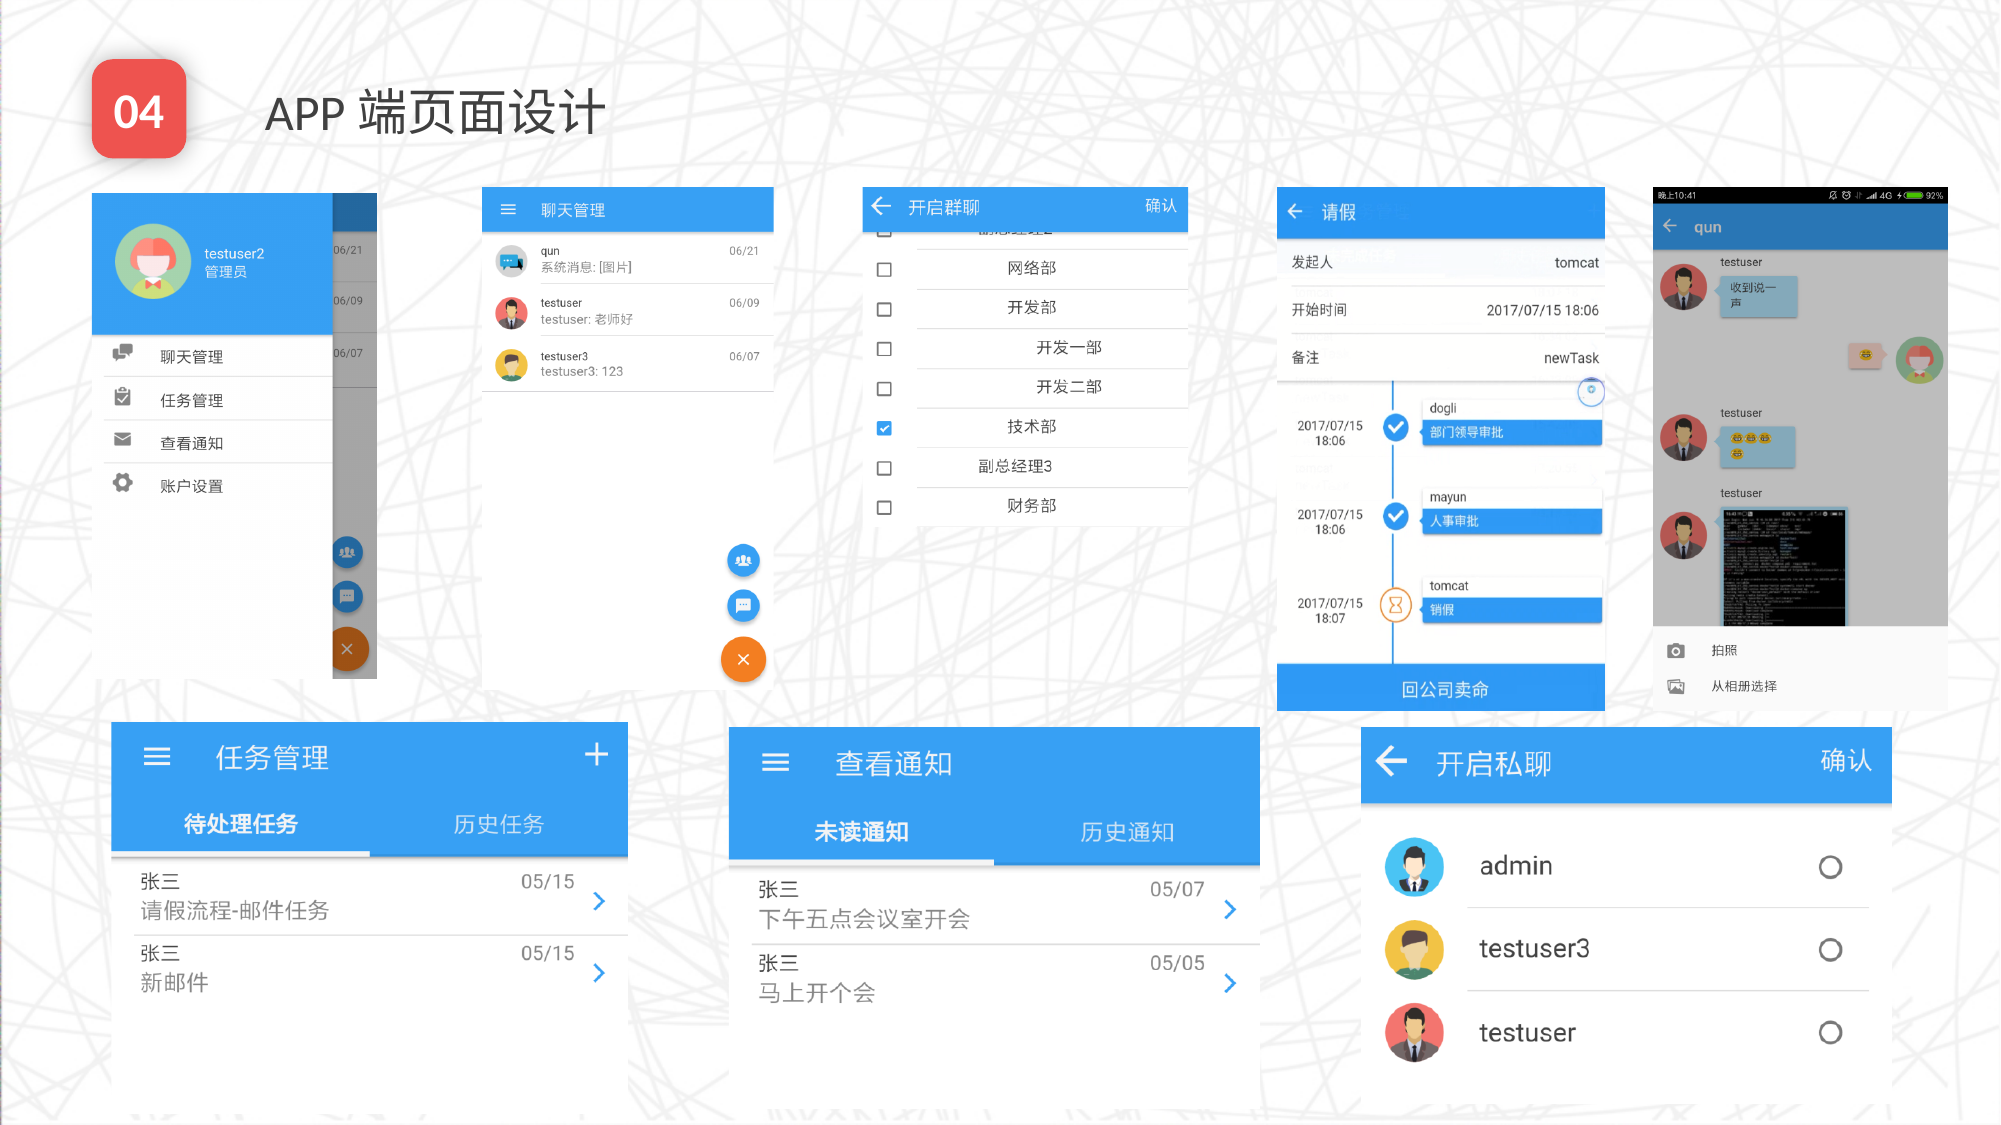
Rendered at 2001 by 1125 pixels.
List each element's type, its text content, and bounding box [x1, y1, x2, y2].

text_box 04 [90, 58, 188, 160]
text_box APP端页面设计 [249, 57, 791, 164]
picture [0, 0, 2001, 1125]
